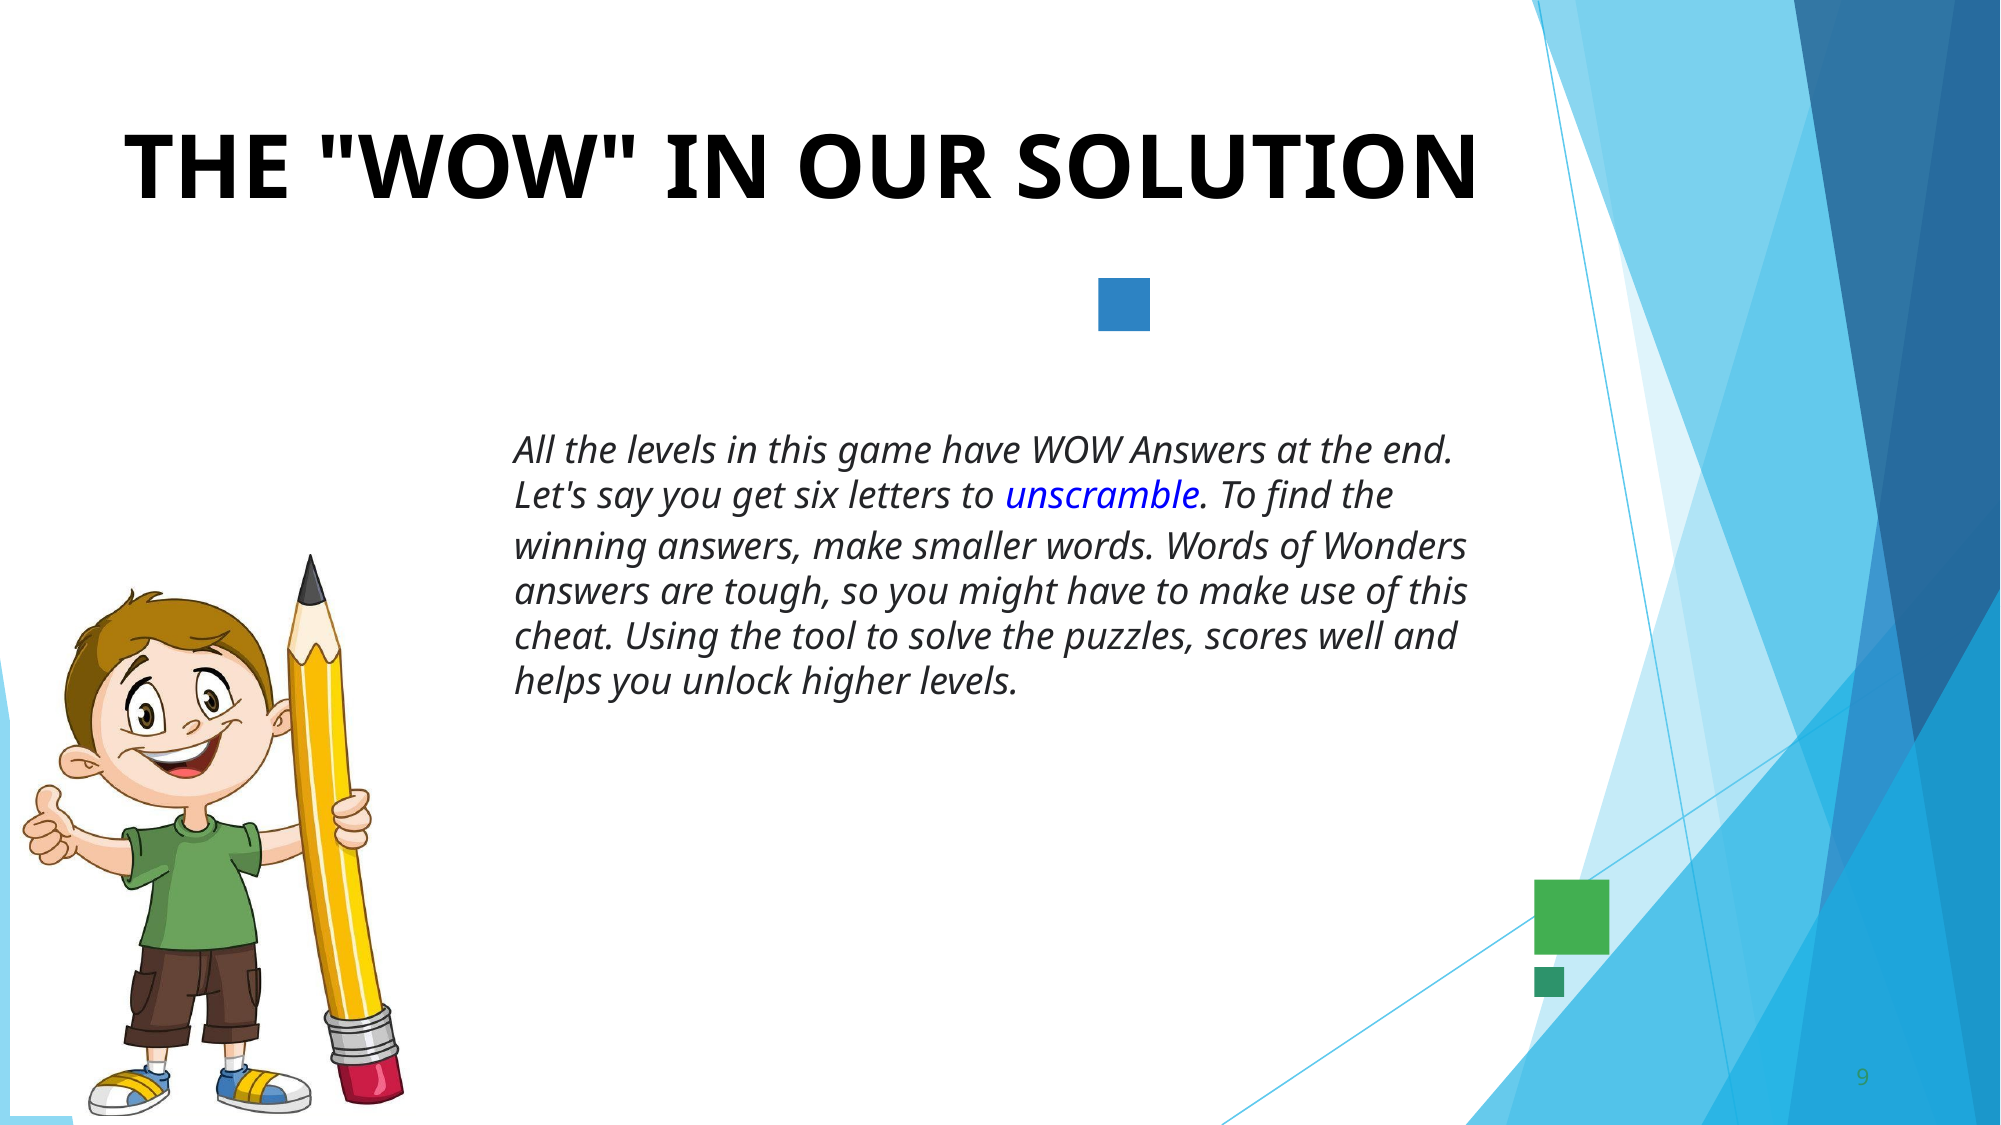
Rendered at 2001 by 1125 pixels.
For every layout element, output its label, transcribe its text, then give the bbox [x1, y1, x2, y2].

text_box 9 [1849, 1061, 1888, 1095]
text_box [1098, 299, 1150, 332]
text_box All the levels in this game have WOW Answers at the end. Let's say you get six letters to unscramble. To find the winning answers, make smaller words. Words of Wonders answers are tough, so you might have to make use of this cheat. Using the tool to solve the puzzles, scores well and helps you unlock higher levels. [499, 418, 1501, 710]
title THE "WOW" IN OUR SOLUTION [120, 106, 1513, 299]
picture [10, 554, 416, 1116]
text_box [1534, 879, 1610, 955]
text_box [1534, 967, 1565, 997]
